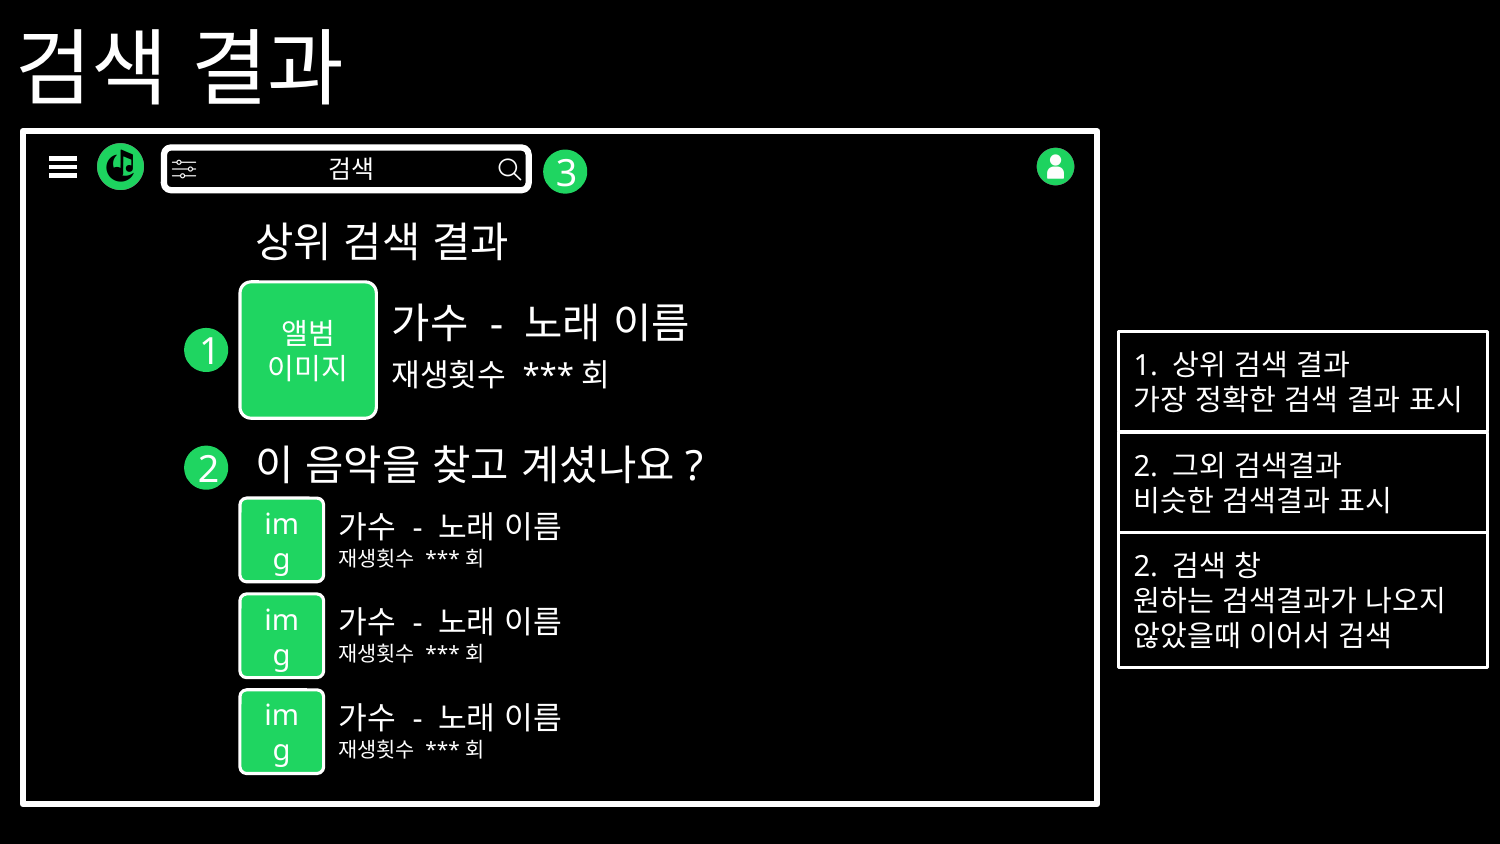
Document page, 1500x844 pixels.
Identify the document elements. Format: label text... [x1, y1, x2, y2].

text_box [182, 429, 229, 506]
picture [86, 132, 155, 202]
text_box 가수 - 노래 이름 [376, 281, 957, 340]
picture [1033, 144, 1078, 190]
text_box img [239, 498, 323, 582]
text_box 재생횟수 ***회 [376, 340, 957, 409]
text_box 가수 - 노래 이름 [323, 587, 905, 628]
text_box img [239, 689, 323, 774]
text_box 1. 상위 검색 결과 가장 정확한 검색 결과 표시 [1118, 331, 1488, 432]
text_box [48, 158, 78, 176]
text_box img [239, 593, 323, 678]
text_box 2. 그외 검색결과 비슷한 검색결과 표시 [1118, 432, 1488, 532]
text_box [540, 133, 588, 210]
text_box 재생횟수 ***회 [323, 532, 905, 583]
text_box 앨범 이미지 [239, 281, 377, 419]
text_box 가수 - 노래 이름 [323, 491, 905, 532]
text_box 2. 검색 창 원하는 검색결과가 나오지 않았을때 이어서 검색 [1118, 532, 1488, 668]
text_box 검색 결과 [0, 0, 1109, 130]
text_box 이 음악을 찾고 계셨나요? [240, 423, 821, 501]
text_box 재생횟수 ***회 [323, 628, 905, 679]
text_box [183, 311, 229, 389]
text_box 재생횟수 ***회 [323, 724, 905, 775]
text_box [163, 138, 529, 200]
text_box 가수 - 노래 이름 [323, 683, 905, 724]
text_box 상위 검색 결과 [240, 201, 821, 281]
text_box [22, 131, 1098, 805]
